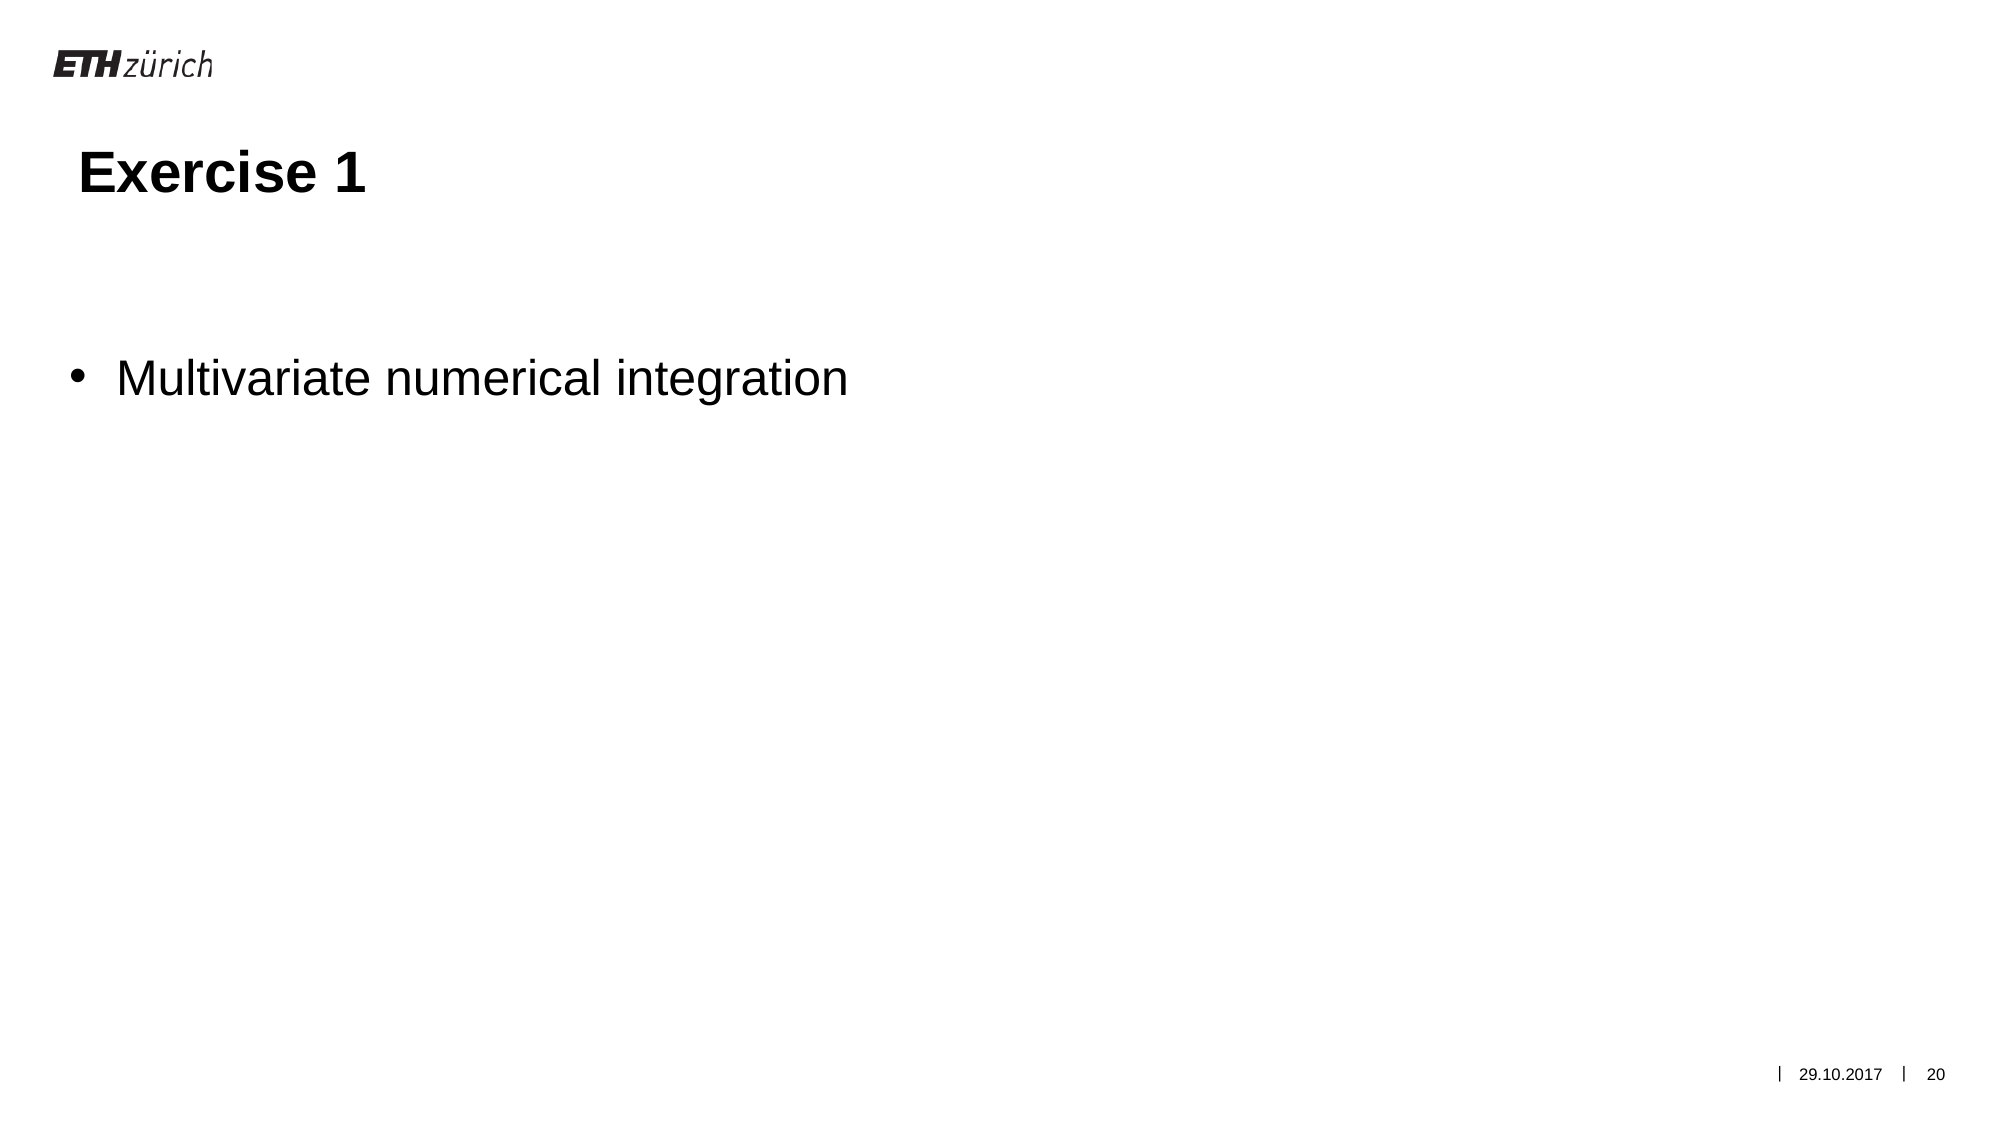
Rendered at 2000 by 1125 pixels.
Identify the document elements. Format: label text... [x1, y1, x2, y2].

text_box Exercise 1 [54, 125, 1948, 285]
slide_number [1790, 1034, 1892, 1112]
text_box Multivariate numerical integration [54, 337, 1945, 413]
slide_number 20 [1906, 1034, 1966, 1112]
